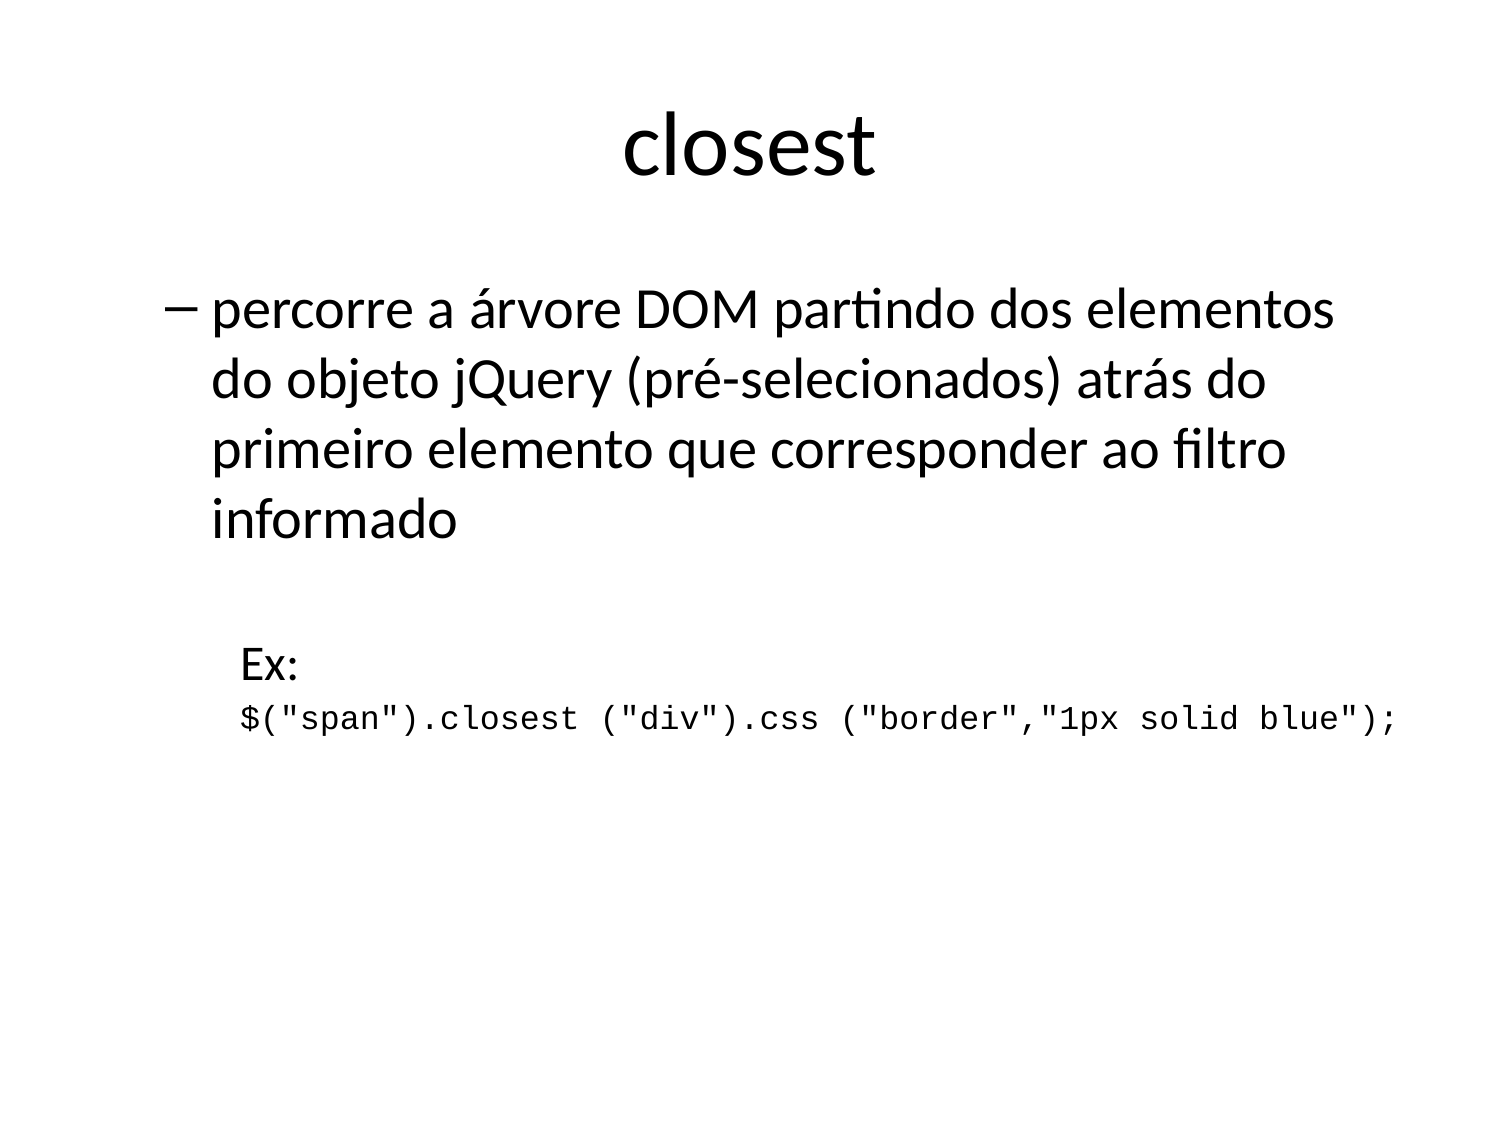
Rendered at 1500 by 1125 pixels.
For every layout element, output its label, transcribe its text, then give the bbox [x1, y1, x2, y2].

list percorre a árvore DOM partindo dos elementos do objeto jQuery (pré-selecionados) atrás do primeiro elemento que corresponder ao filtro informado Ex: $("span").closest ("div").css ("border","1px solid blue"); [75, 262, 1425, 1005]
title closest [75, 45, 1425, 233]
